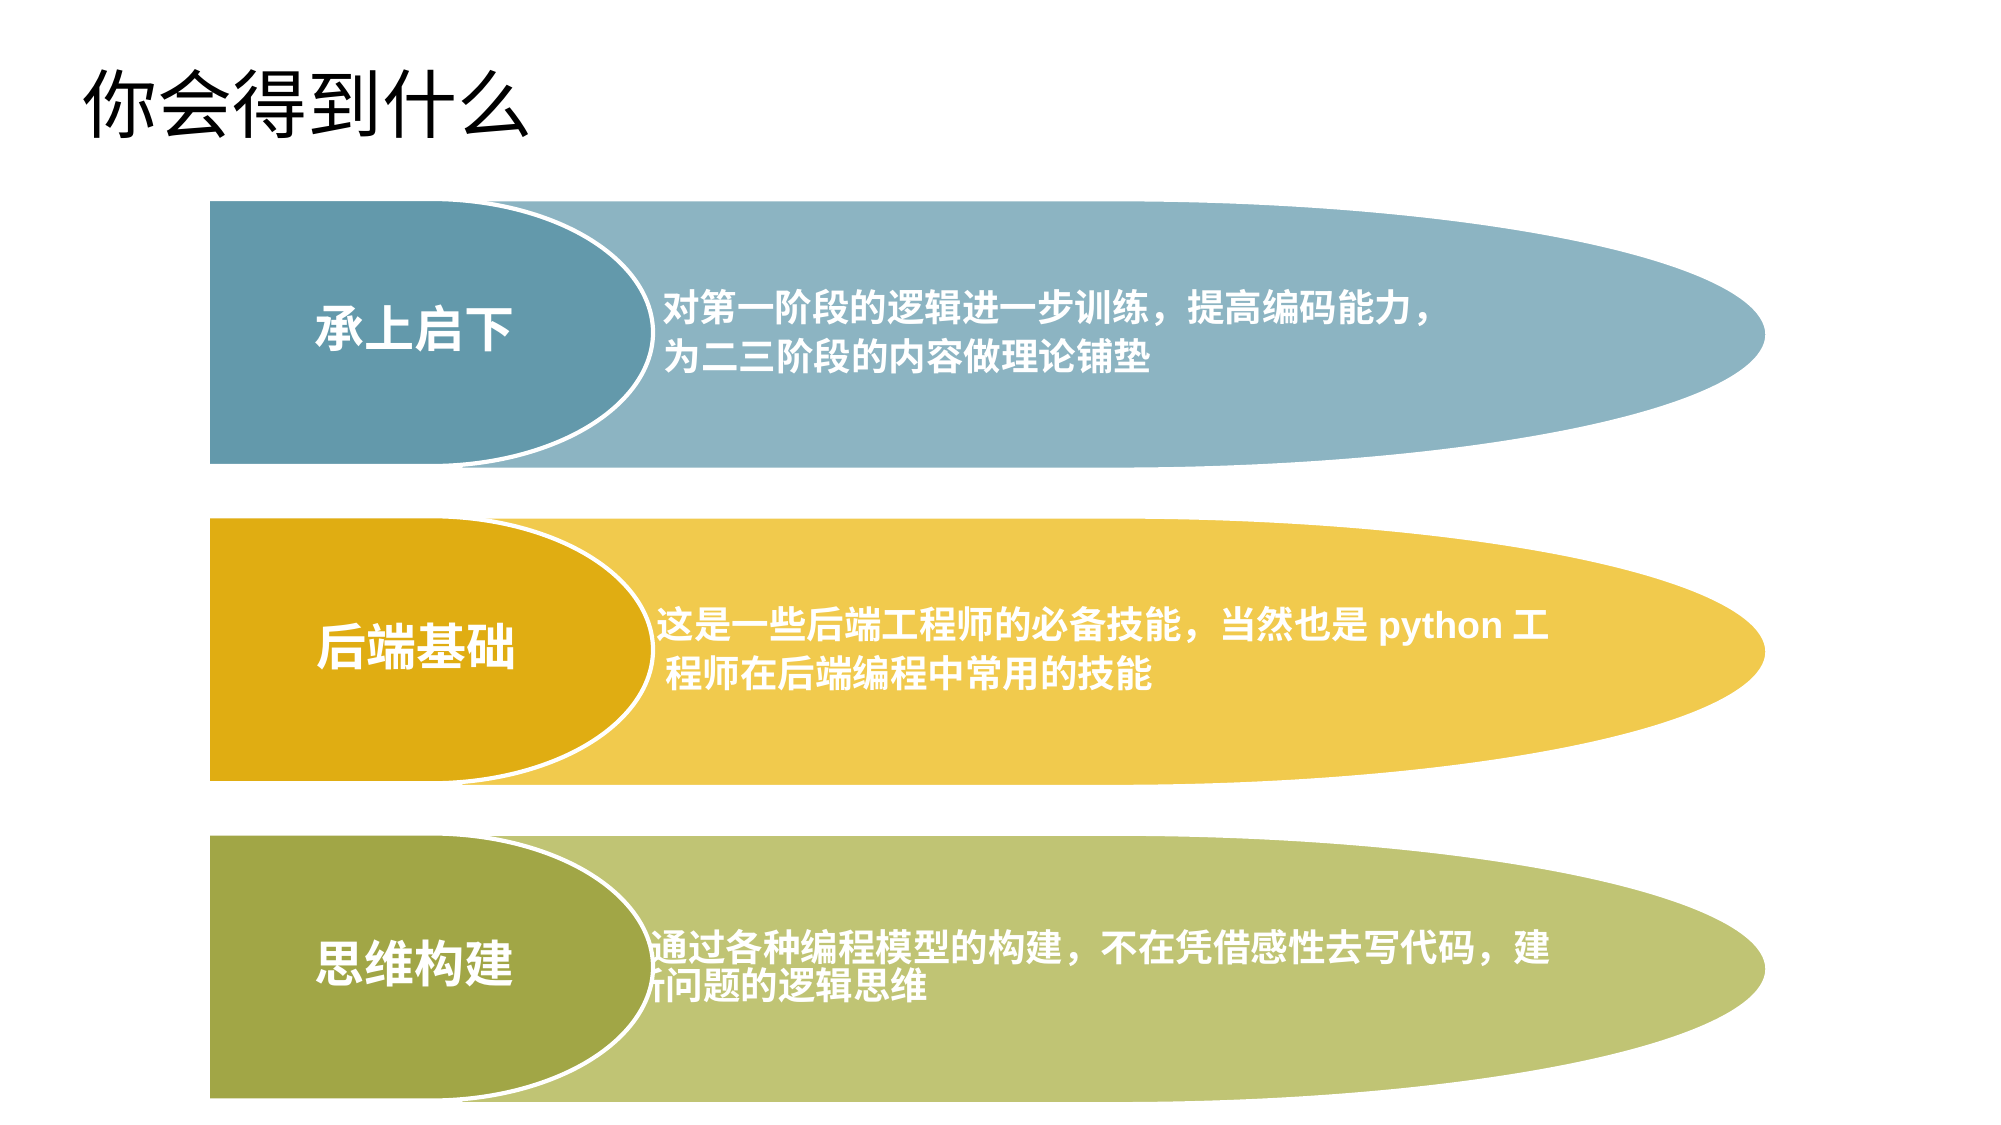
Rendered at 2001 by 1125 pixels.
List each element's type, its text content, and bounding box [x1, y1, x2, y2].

text_box 你会得到什么 [67, 50, 548, 156]
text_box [207, 198, 1768, 1105]
